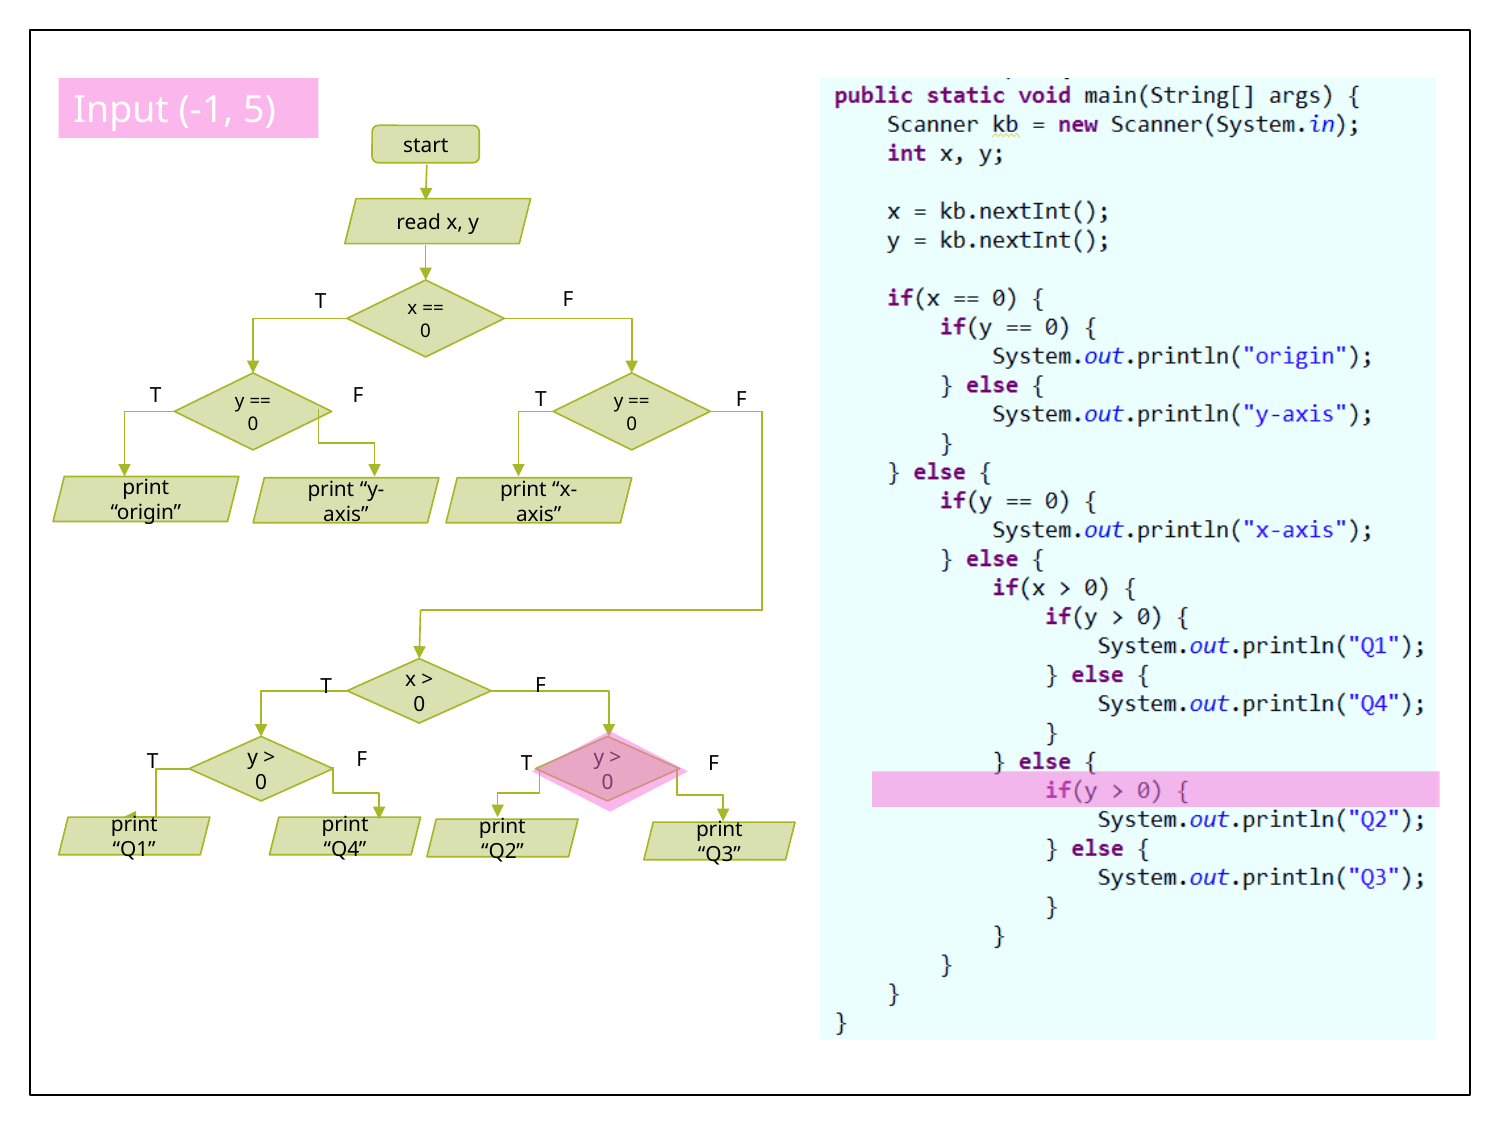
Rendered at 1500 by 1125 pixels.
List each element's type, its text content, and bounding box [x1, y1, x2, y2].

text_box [52, 125, 796, 861]
picture [819, 77, 1436, 1039]
text_box Input (-1, 5) [58, 78, 319, 123]
